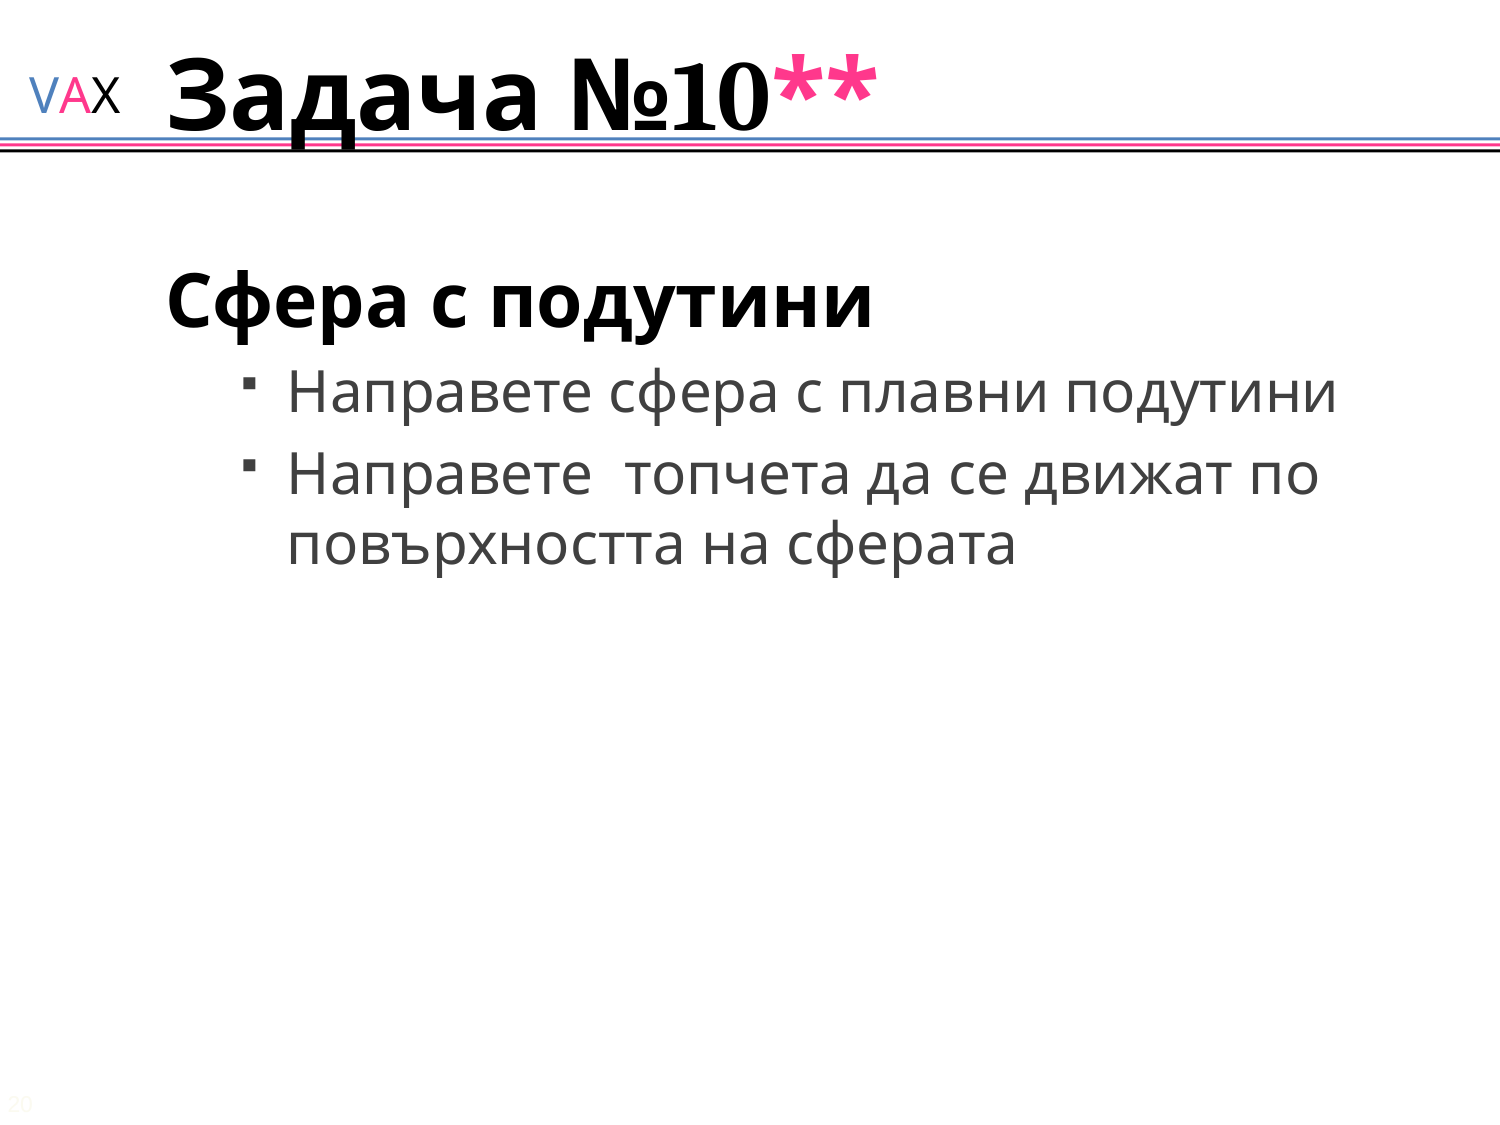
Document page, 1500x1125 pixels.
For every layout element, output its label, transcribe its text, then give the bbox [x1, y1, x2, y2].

title Задача №10** [0, 37, 1500, 144]
